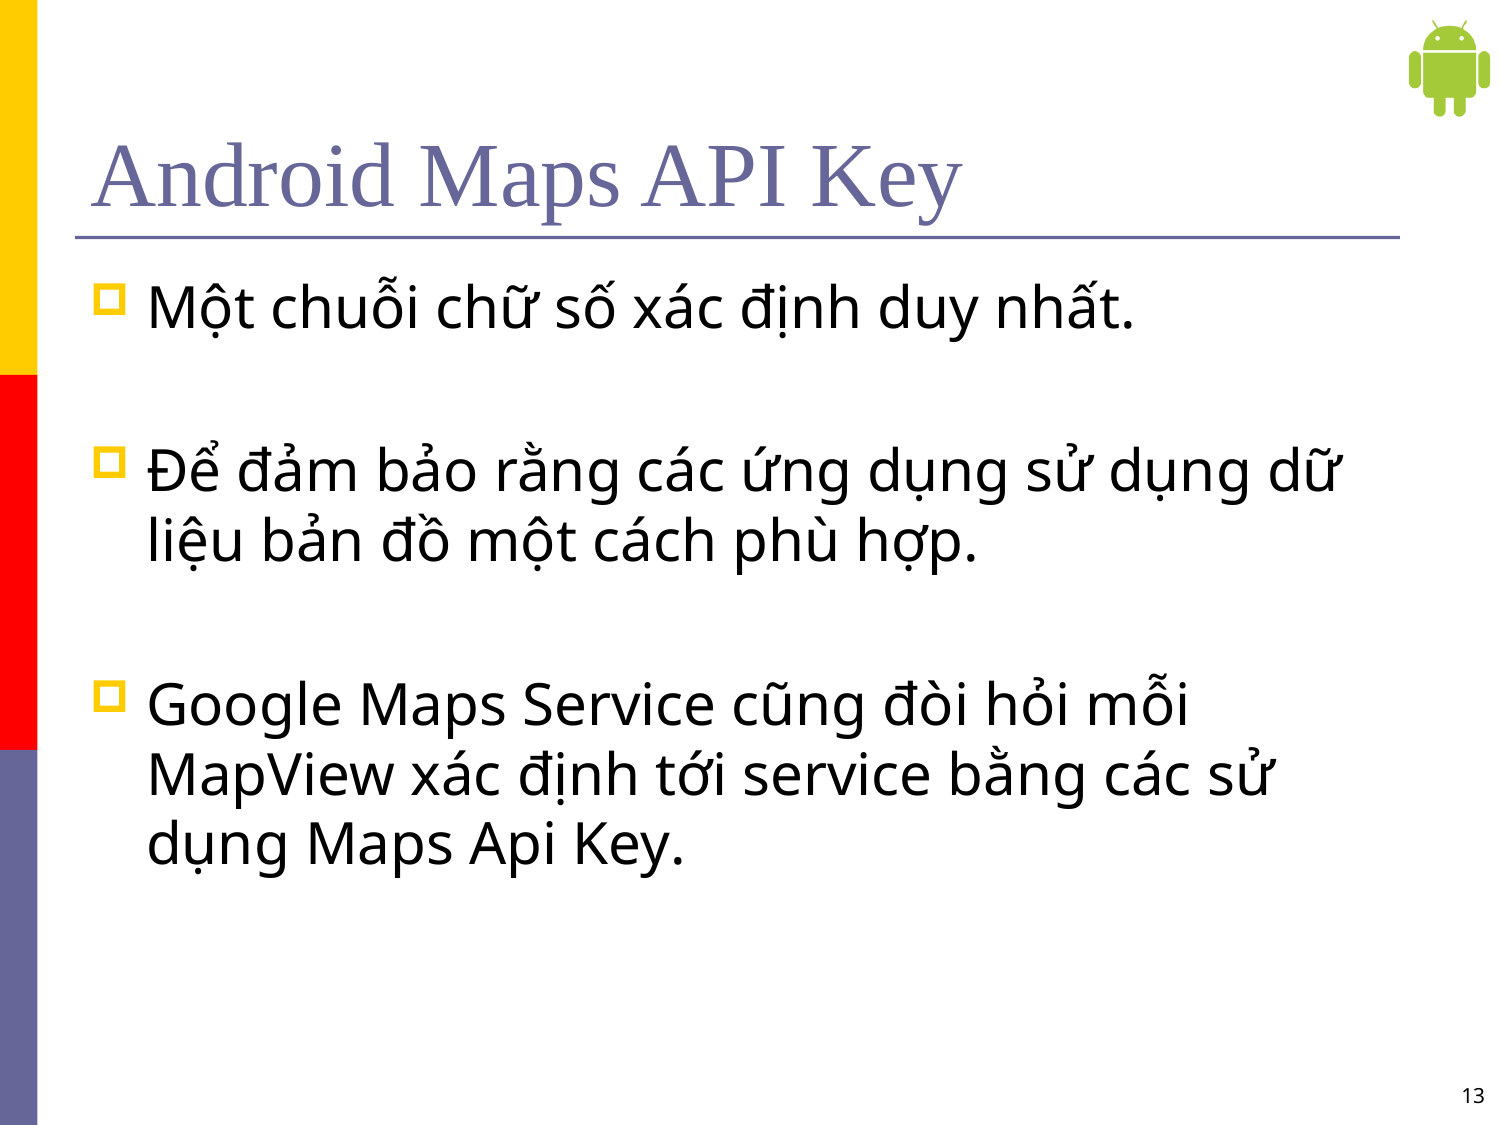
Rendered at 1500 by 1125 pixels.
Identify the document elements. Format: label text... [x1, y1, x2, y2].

slide_number 13 [1149, 1074, 1500, 1125]
list Một chuỗi chữ số xác định duy nhất. Để đảm bảo rằng các ứng dụng sử dụng dữ liệu bản đồ một cách phù hợp. Google Maps Service cũng đòi hỏi mỗi MapView xác định tới service bằng các sử dụng Maps Api Key. [75, 262, 1425, 1006]
title Android Maps API Key [75, 45, 1400, 233]
picture [1400, 0, 1500, 125]
